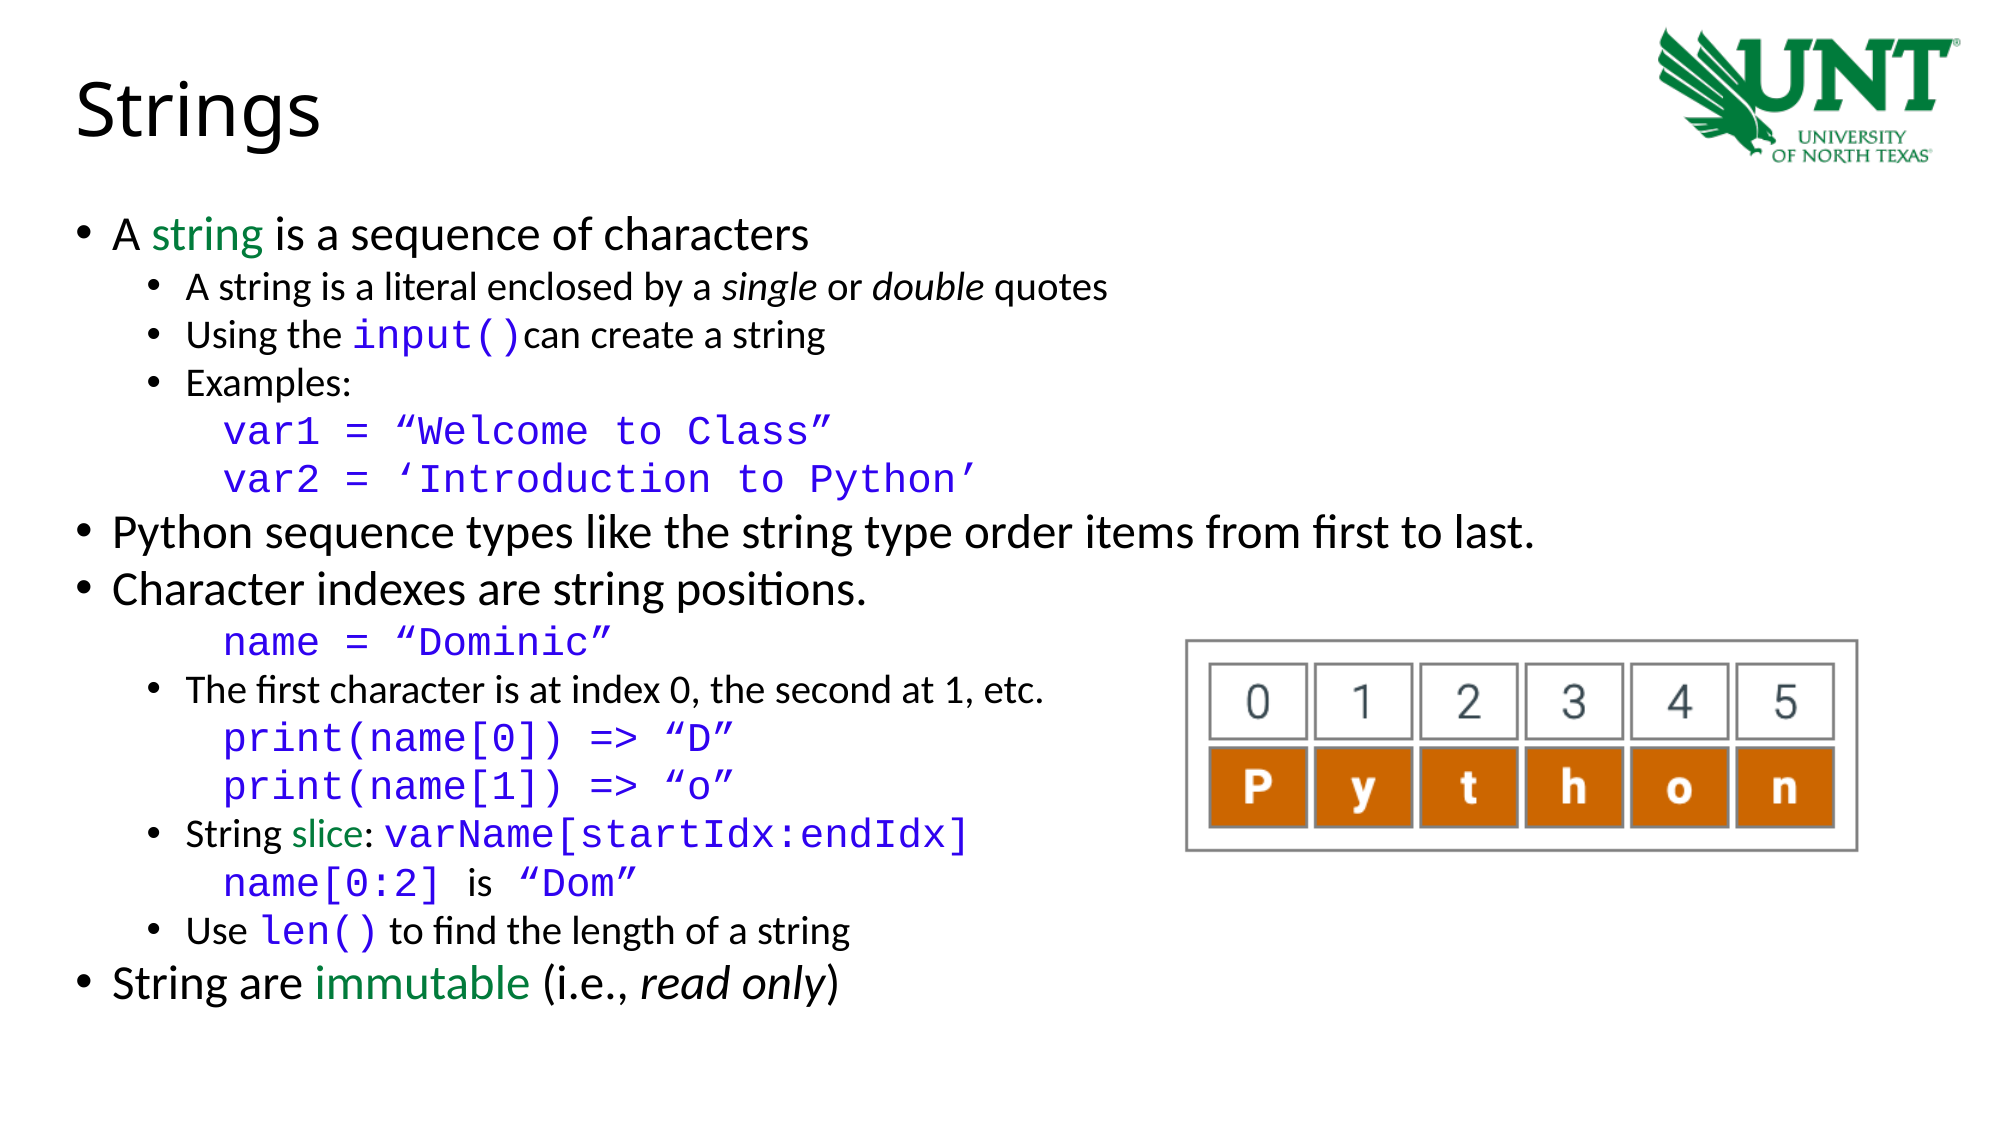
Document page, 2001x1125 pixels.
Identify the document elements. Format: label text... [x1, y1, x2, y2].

title Strings [60, 35, 1786, 188]
list A string is a sequence of characters A string is a literal enclosed by a single or double quotes Using the input()can create a string Examples: var1 = “Welcome to Class” var2 = ‘Introduction to Python’ Python sequence types like the string type order items from first to last. Character indexes are string positions. name = “Dominic” The first character is at index 0, the second at 1, etc. print(name[0]) => “D” print(name[1]) => “o” String slice: varName[startIdx:endIdx] name[0:2] is “Dom” Use len() to find the length of a string String are immutable (i.e., read only) [60, 200, 1863, 1019]
picture [1181, 635, 1863, 858]
picture [1572, 0, 2001, 206]
